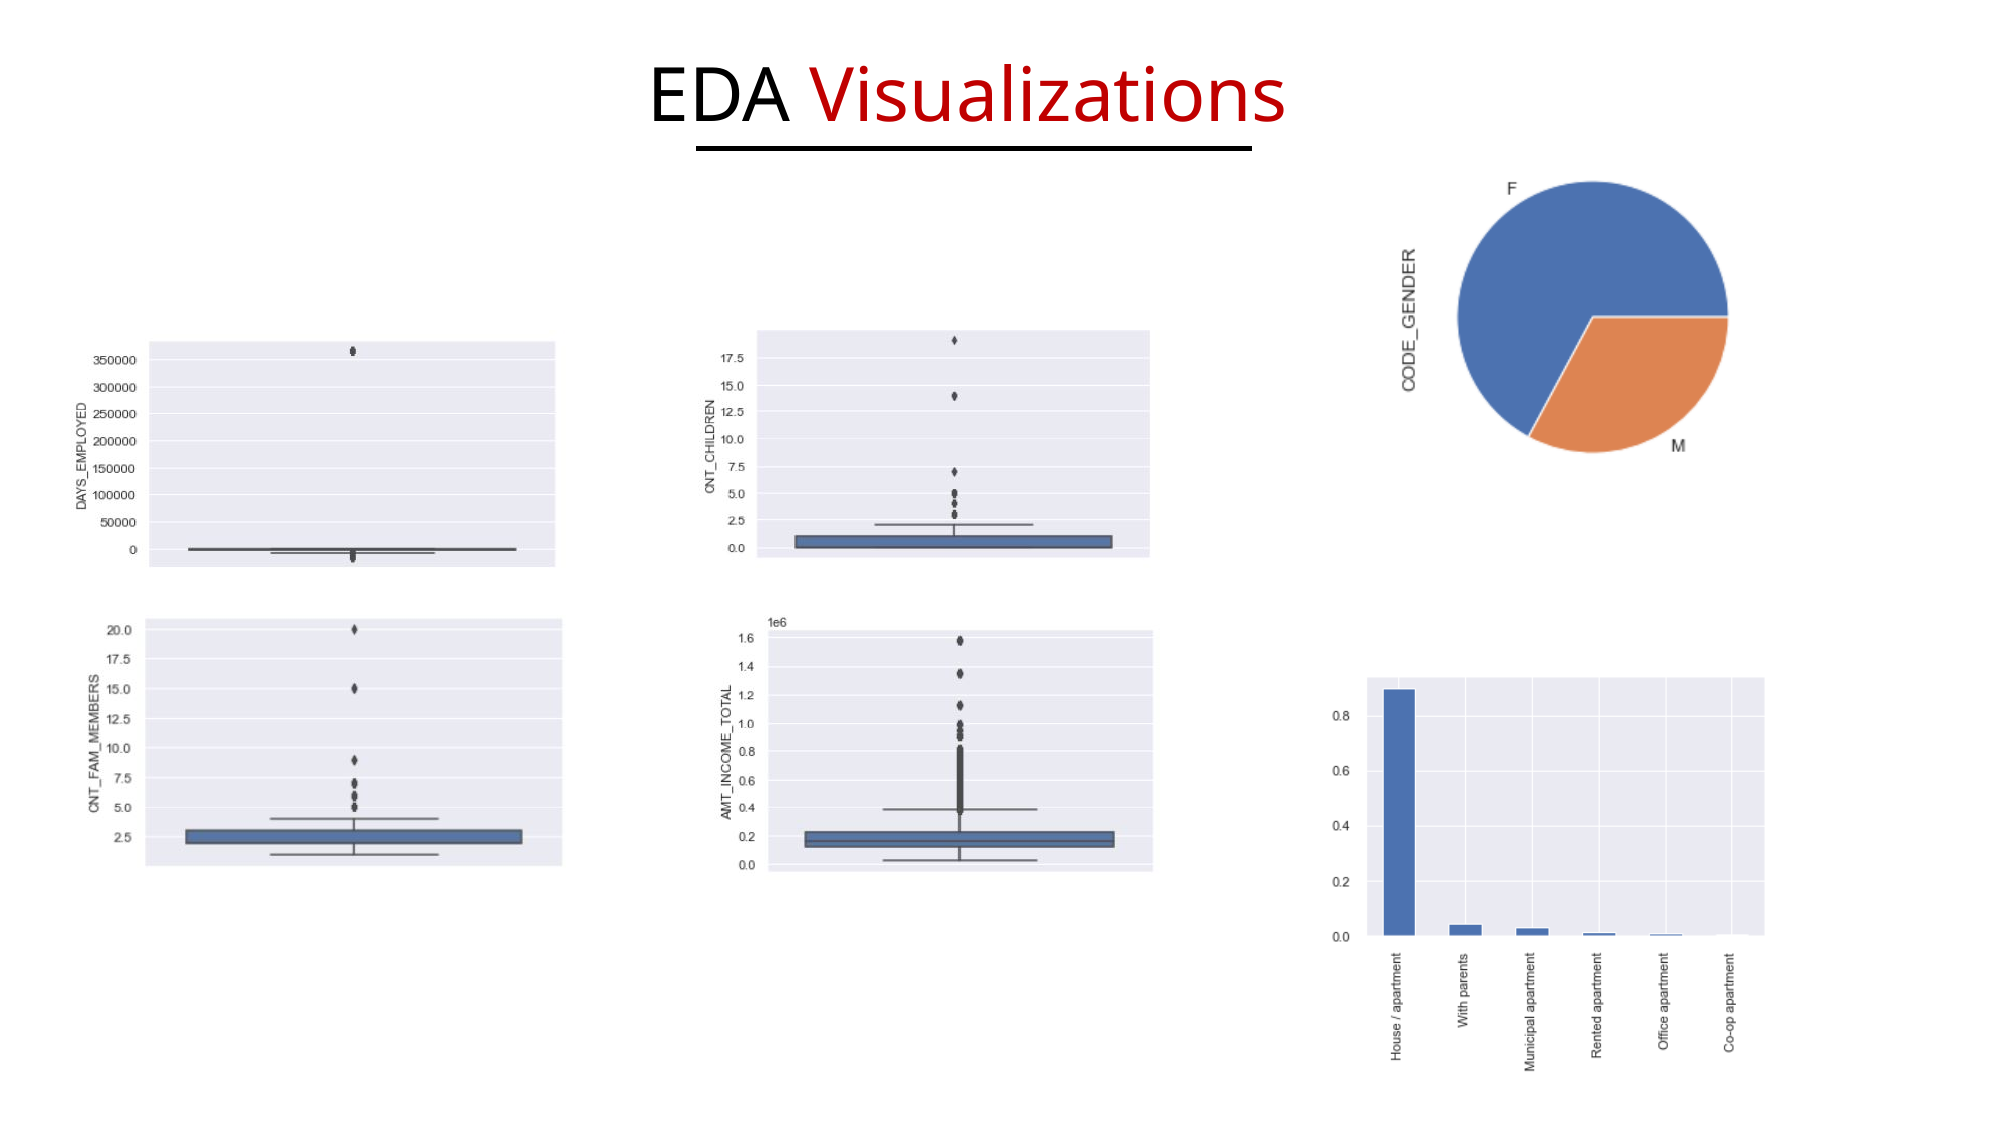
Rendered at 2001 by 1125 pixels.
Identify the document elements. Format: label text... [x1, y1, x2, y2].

title EDA Visualizations [473, 56, 1462, 138]
picture [1323, 668, 1773, 1079]
picture [71, 330, 1190, 887]
picture [1390, 137, 1773, 499]
